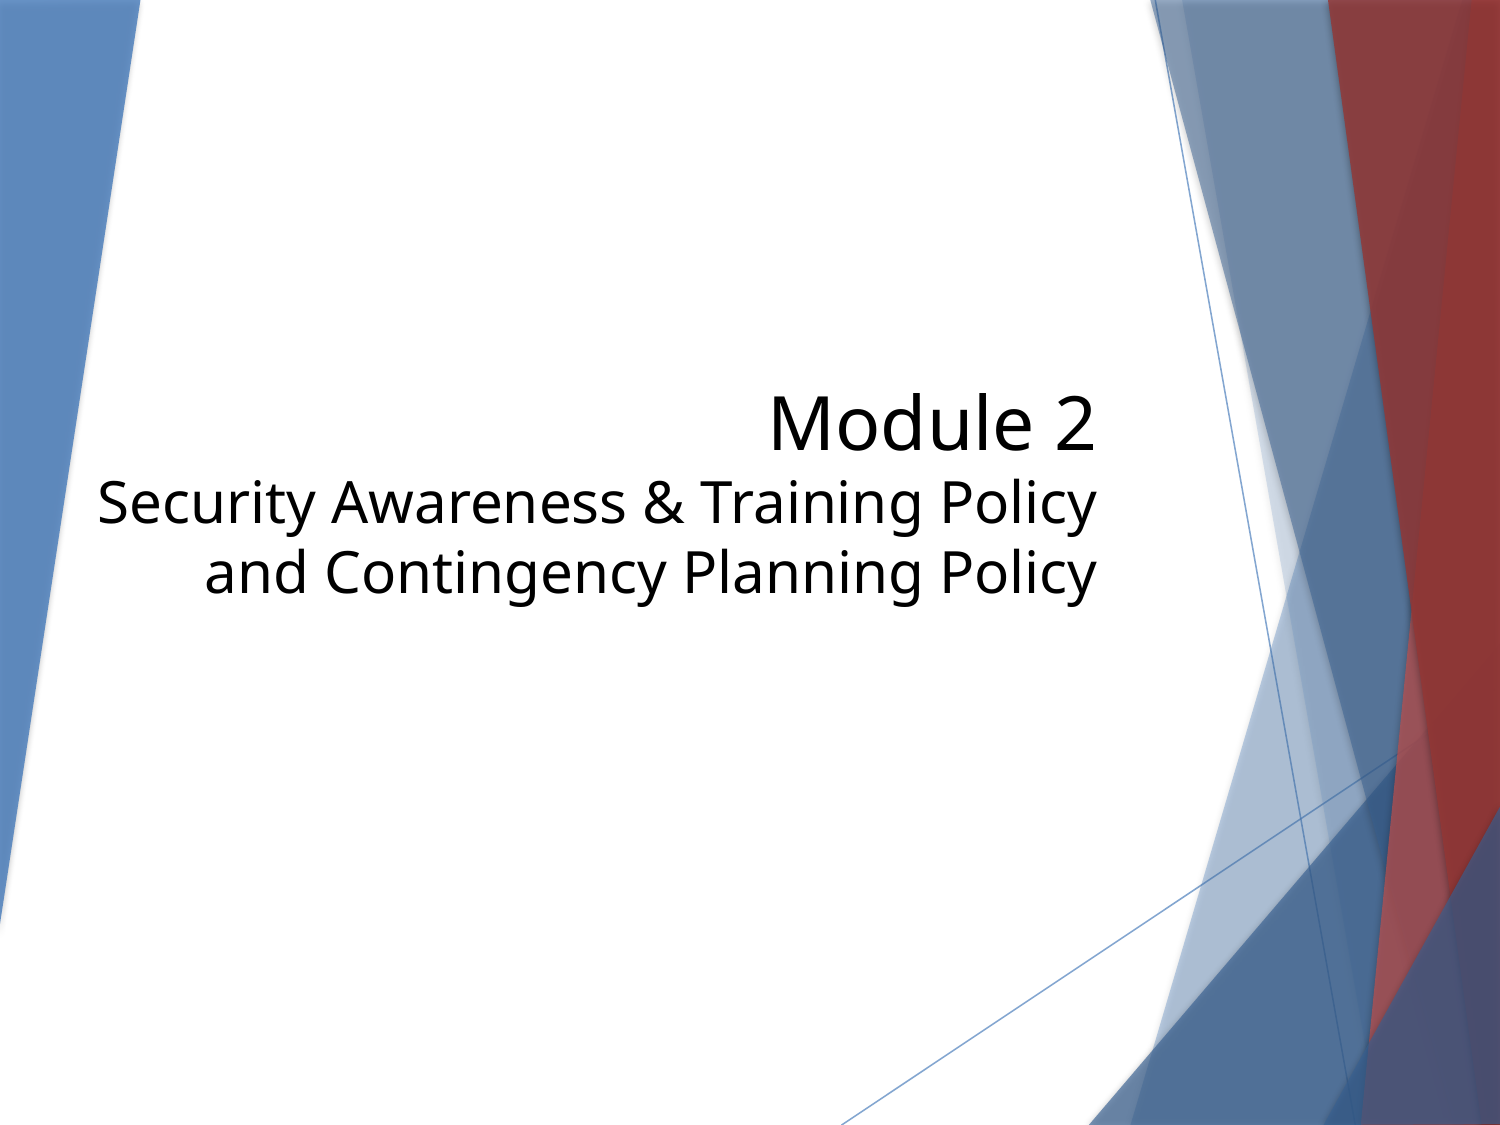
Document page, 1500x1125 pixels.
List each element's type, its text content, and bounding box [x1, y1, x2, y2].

title Module 2 Security Awareness & Training Policy and Contingency Planning Policy [0, 224, 1113, 613]
